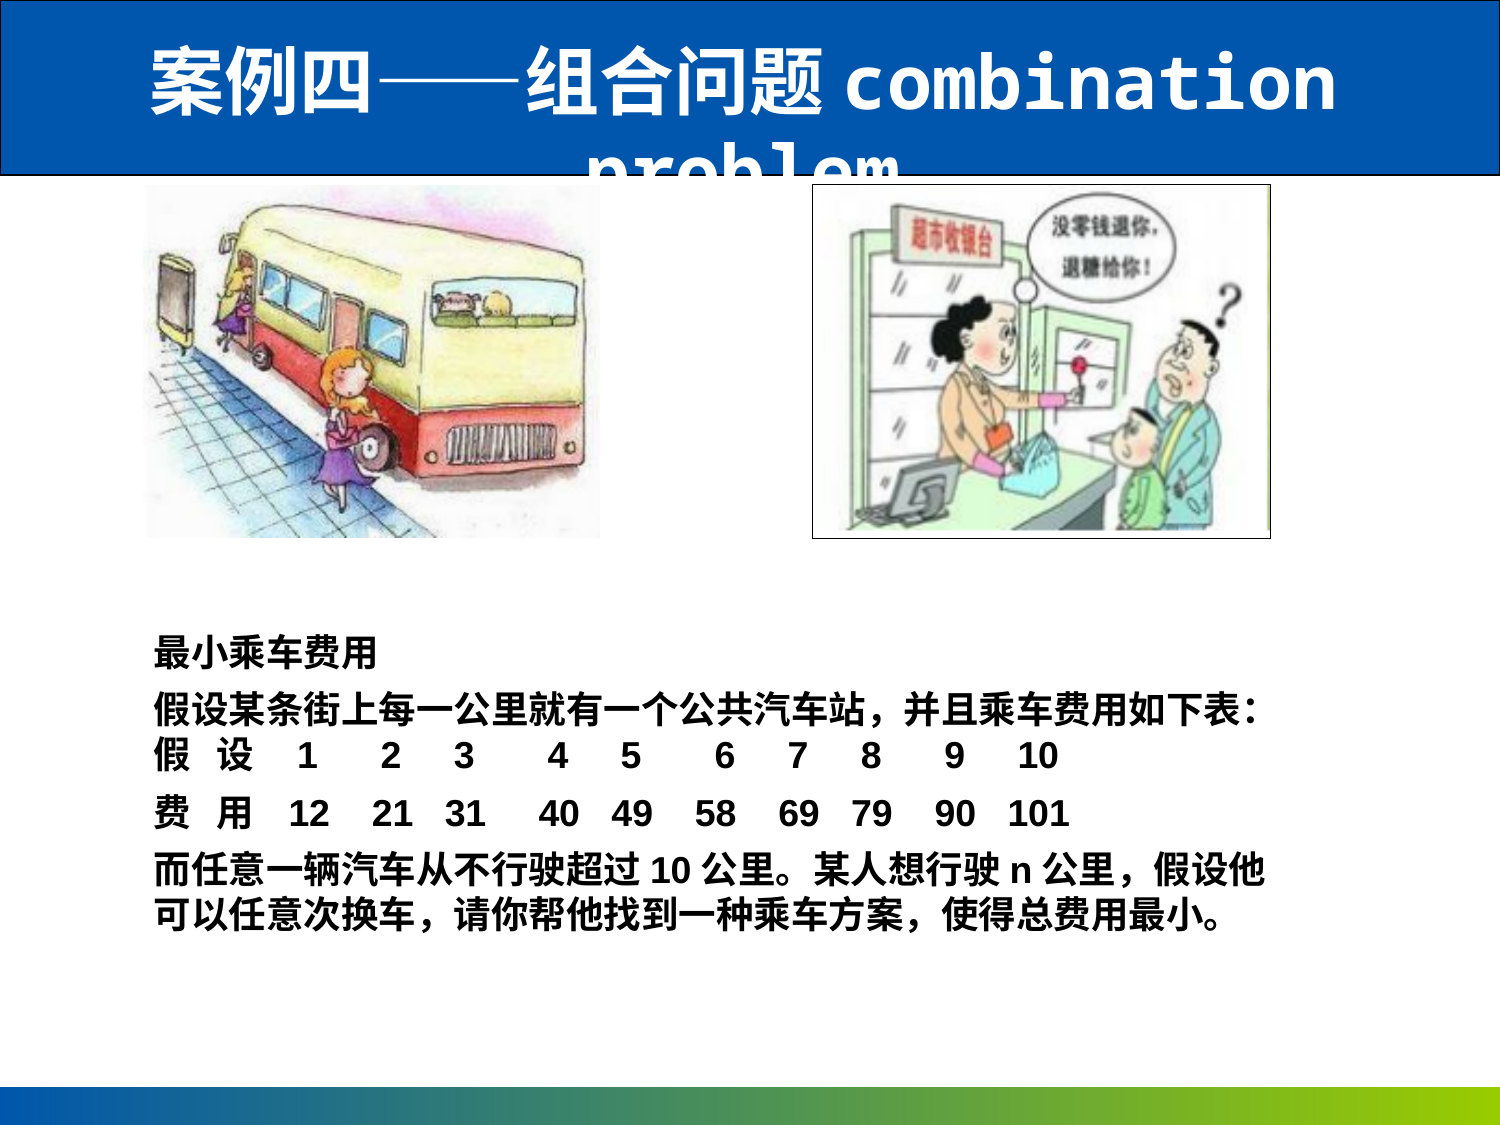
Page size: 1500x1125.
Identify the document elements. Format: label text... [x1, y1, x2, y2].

text_box 最小乘车费用 假设某条街上每一公里就有一个公共汽车站，并且乘车费用如下表：假 设 1 2 3 4 5 6 7 8 9 10 费 用 12 21 31 40 49 58 69 79 90 101 而任意一辆汽车从不行驶超过10公里。某人想行驶n公里，假设他可以任意次换车，请你帮他找到一种乘车方案，使得总费用最小。 [138, 621, 1309, 944]
picture [138, 185, 600, 538]
picture [813, 185, 1270, 538]
text_box 案例四——组合问题combination problem [15, 26, 1471, 222]
